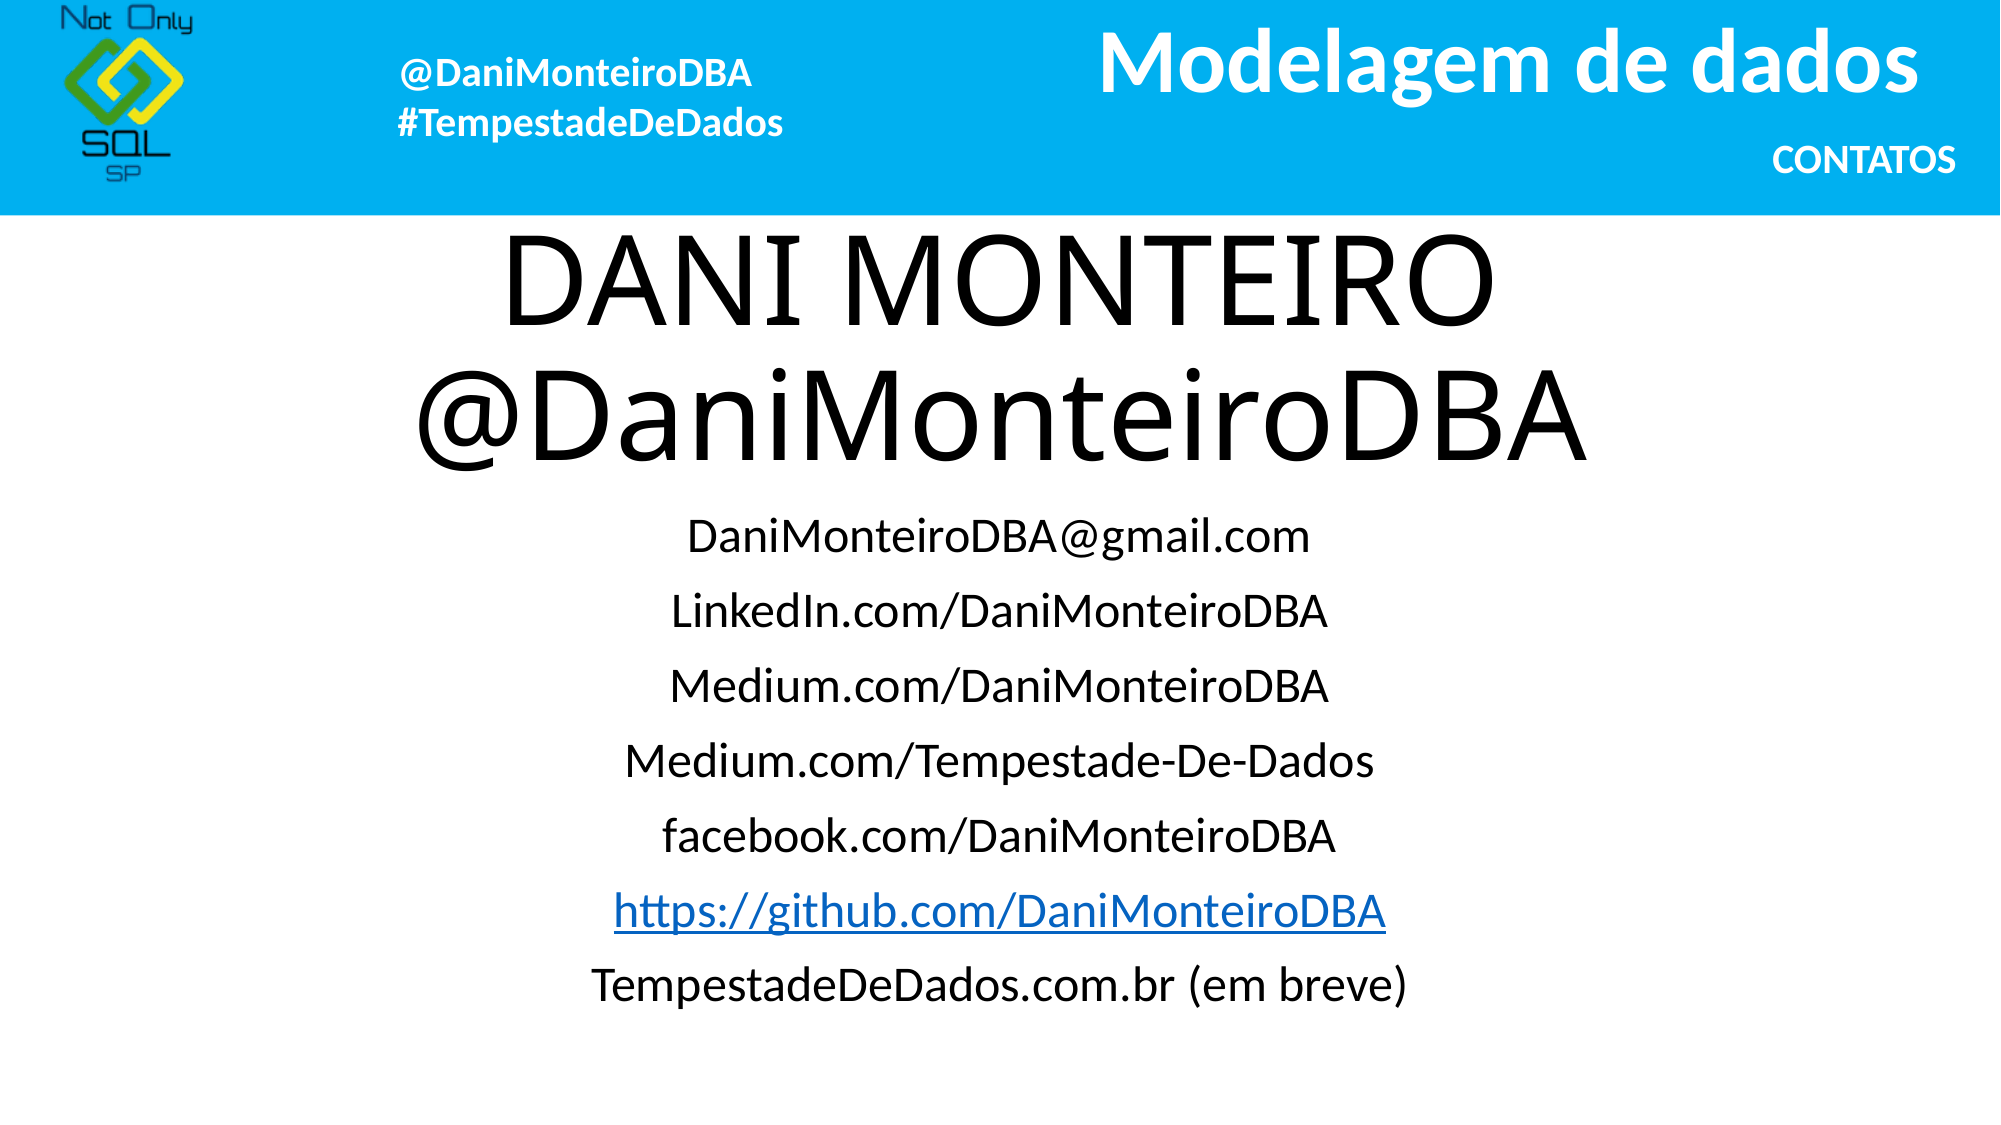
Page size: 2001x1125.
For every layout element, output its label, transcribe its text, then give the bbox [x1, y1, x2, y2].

text_box Modelagem de dados [515, 0, 1957, 120]
text_box [0, 0, 2000, 216]
picture [65, 39, 150, 125]
subtitle DaniMonteiroDBA@gmail.com LinkedIn.com/DaniMonteiroDBA Medium.com/DaniMonteiroDBA Medium.com/Tempestade-De-Dados facebook.com/DaniMonteiroDBA https://github.com/DaniMonteiroDBA TempestadeDeDados.com.br (em breve) [249, 502, 1750, 1044]
picture [97, 38, 183, 124]
text_box @DaniMonteiroDBA #TempestadeDeDados [382, 37, 954, 185]
title DANI MONTEIRO @DaniMonteiroDBA [249, 216, 1750, 495]
text_box CONTATOS [1496, 124, 1972, 216]
